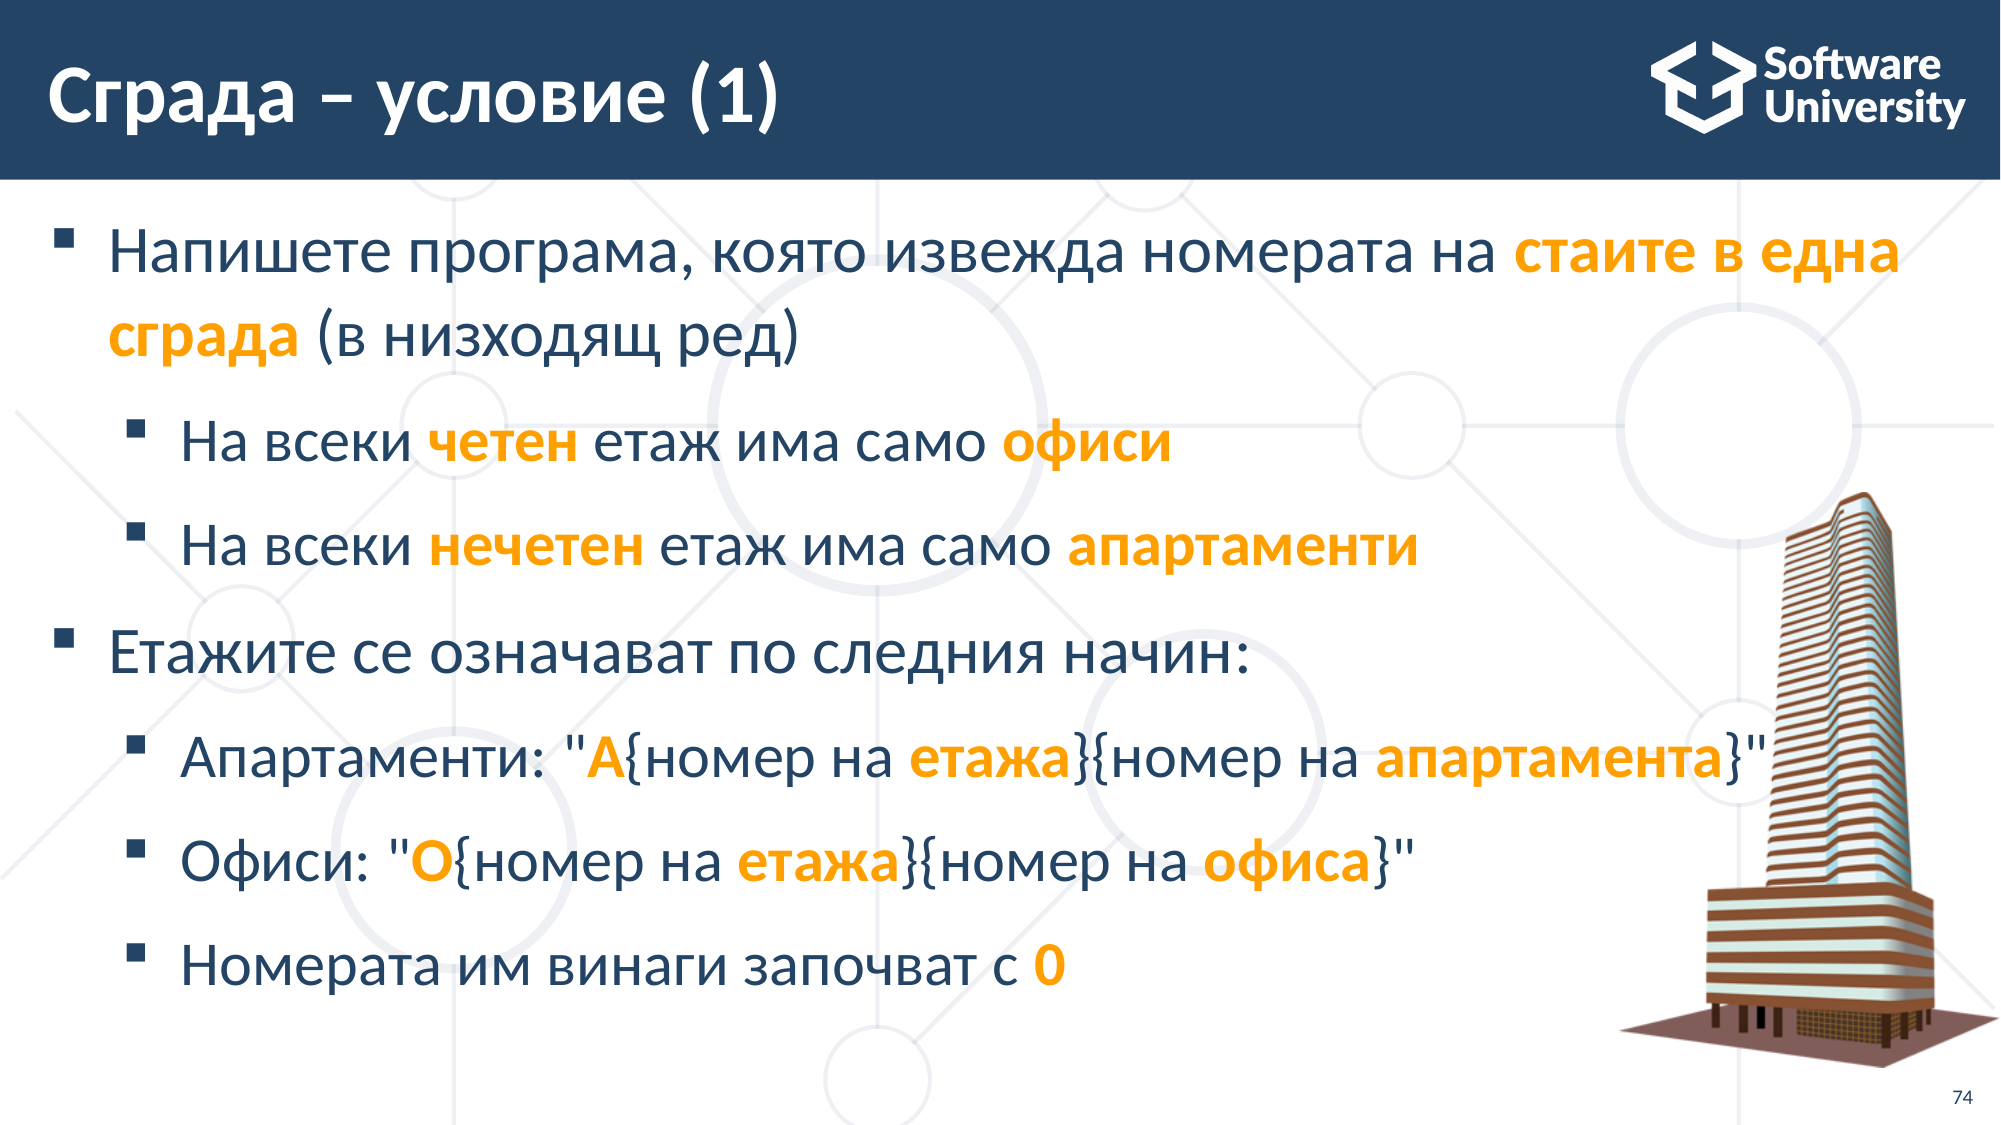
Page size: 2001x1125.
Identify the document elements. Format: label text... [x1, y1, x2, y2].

title Сграда – условие (1) [31, 16, 1625, 162]
slide_number 74 [1927, 1076, 1989, 1117]
picture [1651, 41, 1966, 134]
picture [1619, 492, 2000, 1068]
list Напишете програма, която извежда номерата на стаите в една сграда (в низходящ ред) На всеки четен етаж има само офиси На всеки нечетен етаж има само апартаменти Етажите се означават по следния начин: Апартаменти: "А{номер на етажа}{номер на апартамента}" Офиси: "О{номер на етажа}{номер на офиса}" Номерата им винаги започват с 0 [31, 196, 1970, 1104]
